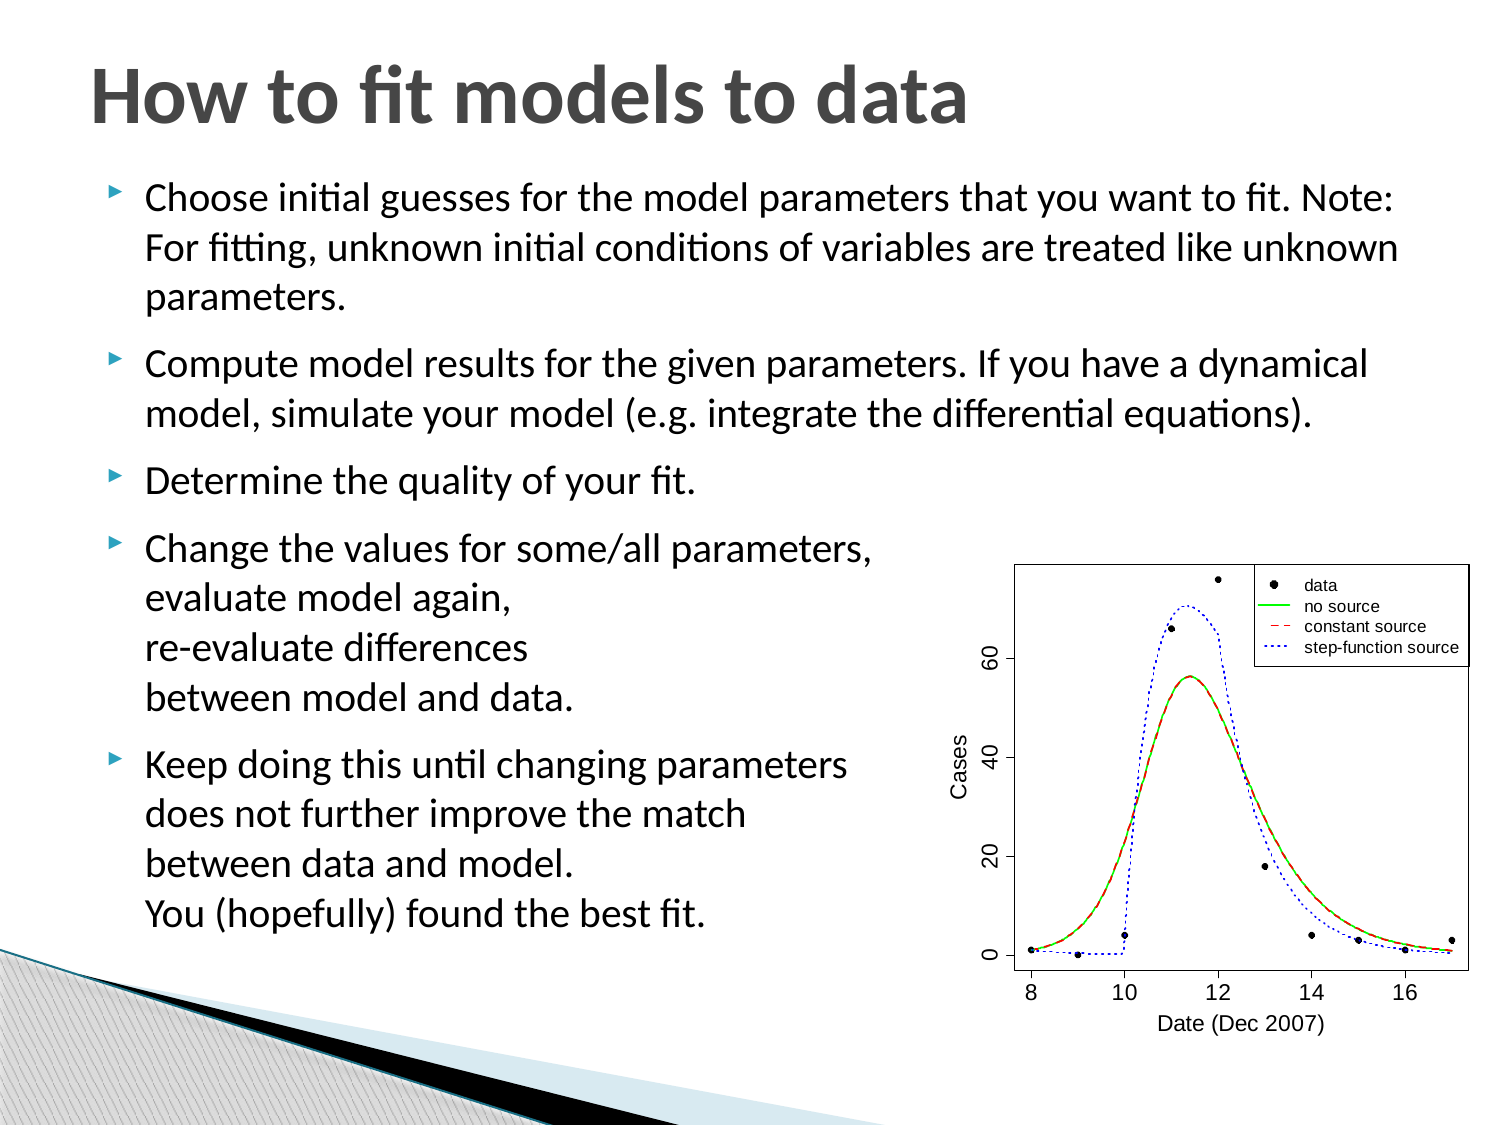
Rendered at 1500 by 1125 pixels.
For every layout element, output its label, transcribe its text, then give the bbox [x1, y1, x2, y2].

picture [949, 499, 1500, 1051]
list Choose initial guesses for the model parameters that you want to fit. Note: For fitting, unknown initial conditions of variables are treated like unknown parameters. Compute model results for the given parameters. If you have a dynamical model, simulate your model (e.g. integrate the differential equations). Determine the quality of your fit. Change the values for some/all parameters, evaluate model again, re-evaluate differences between model and data. Keep doing this until changing parameters does not further improve the match between data and model. You (hopefully) found the best fit. [75, 162, 1425, 963]
title How to fit models to data [75, 24, 1425, 155]
